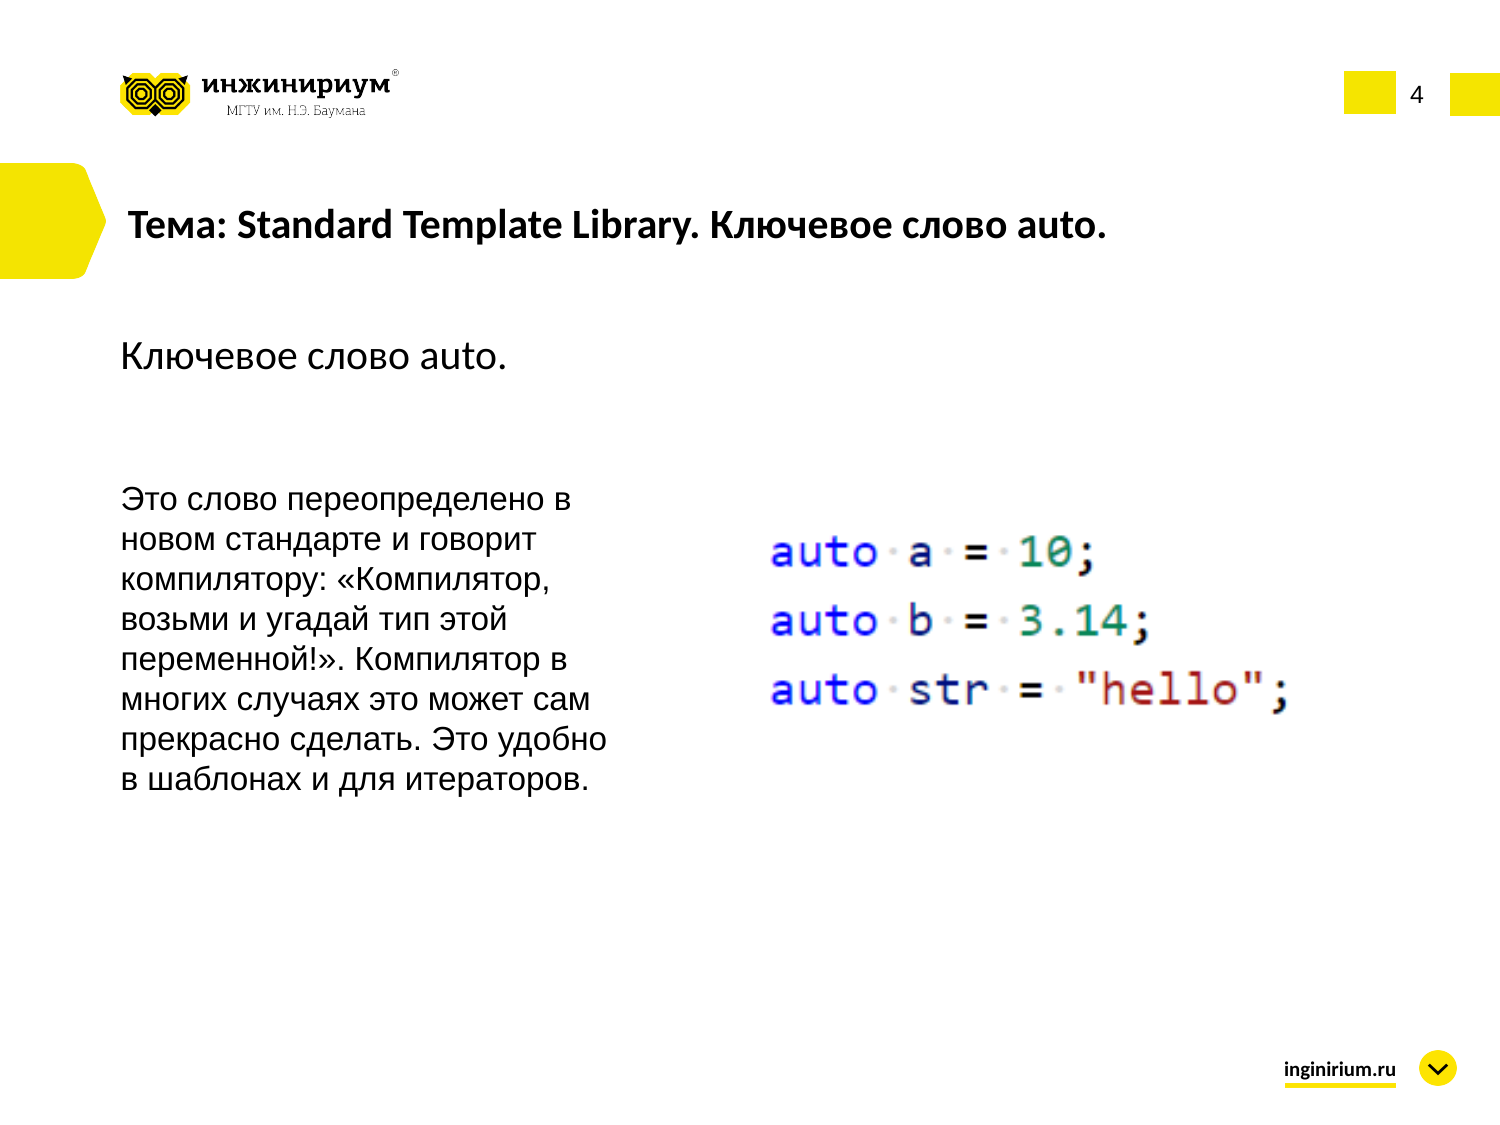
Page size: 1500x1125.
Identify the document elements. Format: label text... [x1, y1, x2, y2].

picture [1284, 1083, 1396, 1088]
picture [120, 68, 399, 119]
text_box Это слово переопределено в новом стандарте и говорит компилятору: «Компилятор, возьми и угадай тип этой переменной!». Компилятор в многих случаях это может сам прекрасно сделать. Это удобно в шаблонах и для итераторов. [105, 469, 645, 805]
picture [1419, 1049, 1457, 1086]
picture [762, 515, 1299, 729]
picture [1344, 71, 1396, 115]
text_box inginirium.ru [1263, 1047, 1412, 1088]
picture [1449, 73, 1500, 116]
picture [0, 163, 106, 279]
text_box 4 [1395, 70, 1474, 120]
text_box Ключевое слово auto. [105, 320, 546, 386]
text_box Тема: Standard Template Library. Ключевое слово auto. [113, 189, 1353, 293]
